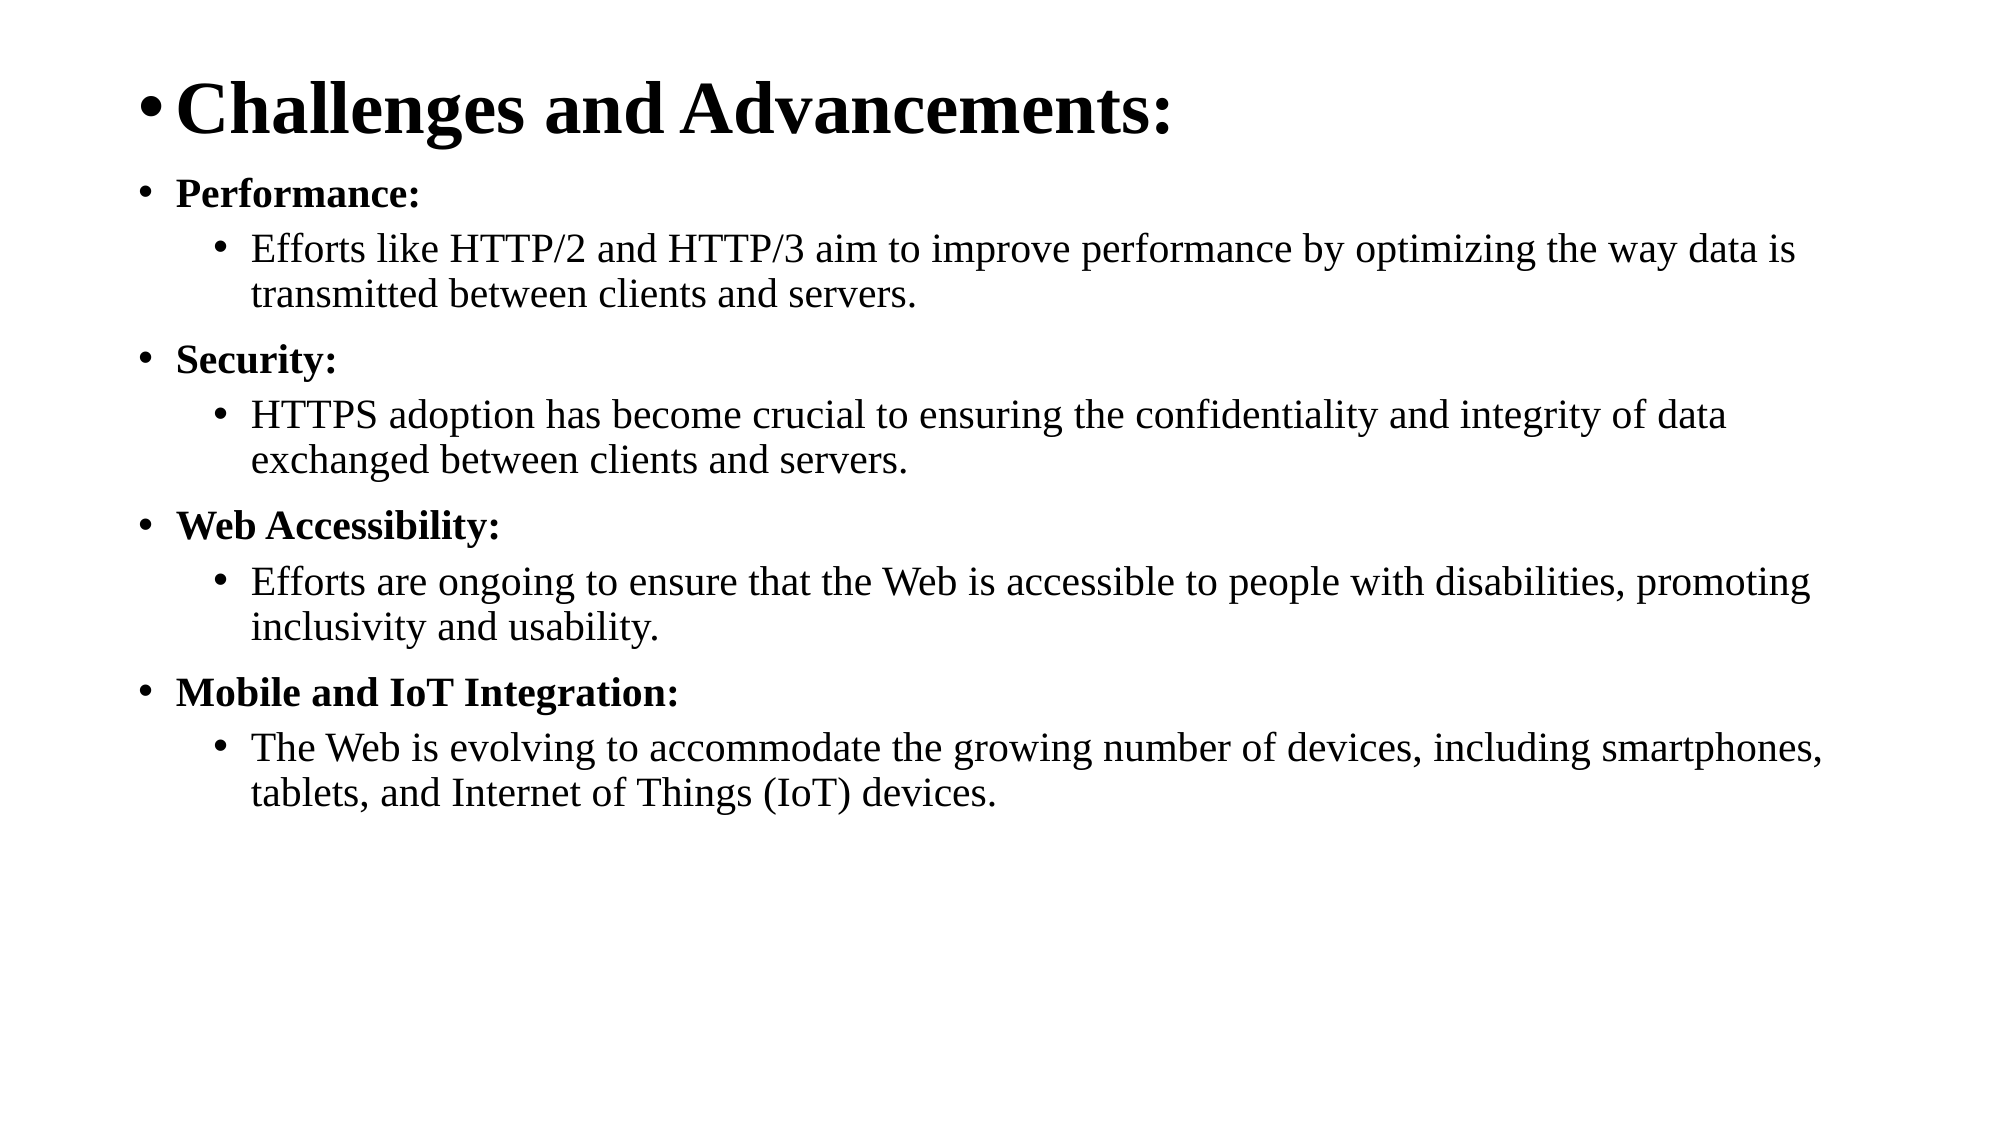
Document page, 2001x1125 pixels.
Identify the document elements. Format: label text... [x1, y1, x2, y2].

list Challenges and Advancements: Performance: Efforts like HTTP/2 and HTTP/3 aim to improve performance by optimizing the way data is transmitted between clients and servers. Security: HTTPS adoption has become crucial to ensuring the confidentiality and integrity of data exchanged between clients and servers. Web Accessibility: Efforts are ongoing to ensure that the Web is accessible to people with disabilities, promoting inclusivity and usability. Mobile and IoT Integration: The Web is evolving to accommodate the growing number of devices, including smartphones, tablets, and Internet of Things (IoT) devices. [123, 61, 1863, 1014]
